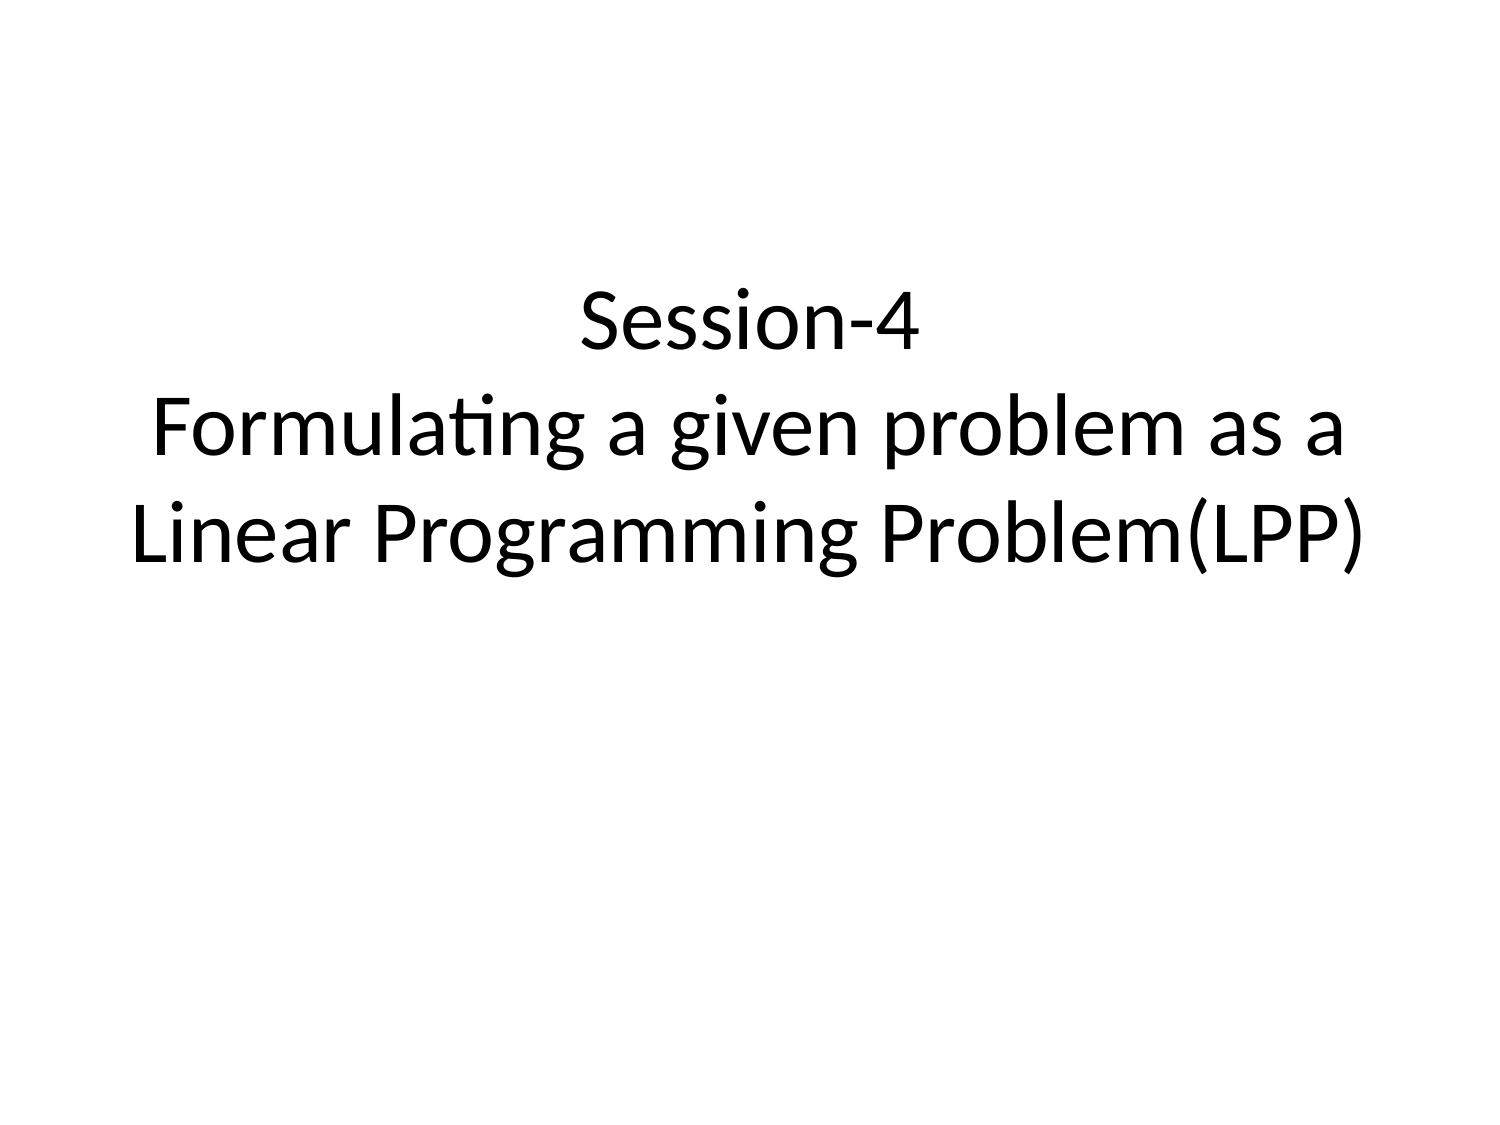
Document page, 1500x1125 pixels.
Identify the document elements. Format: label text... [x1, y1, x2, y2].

title Session-4 Formulating a given problem as a Linear Programming Problem(LPP) [112, 249, 1388, 591]
